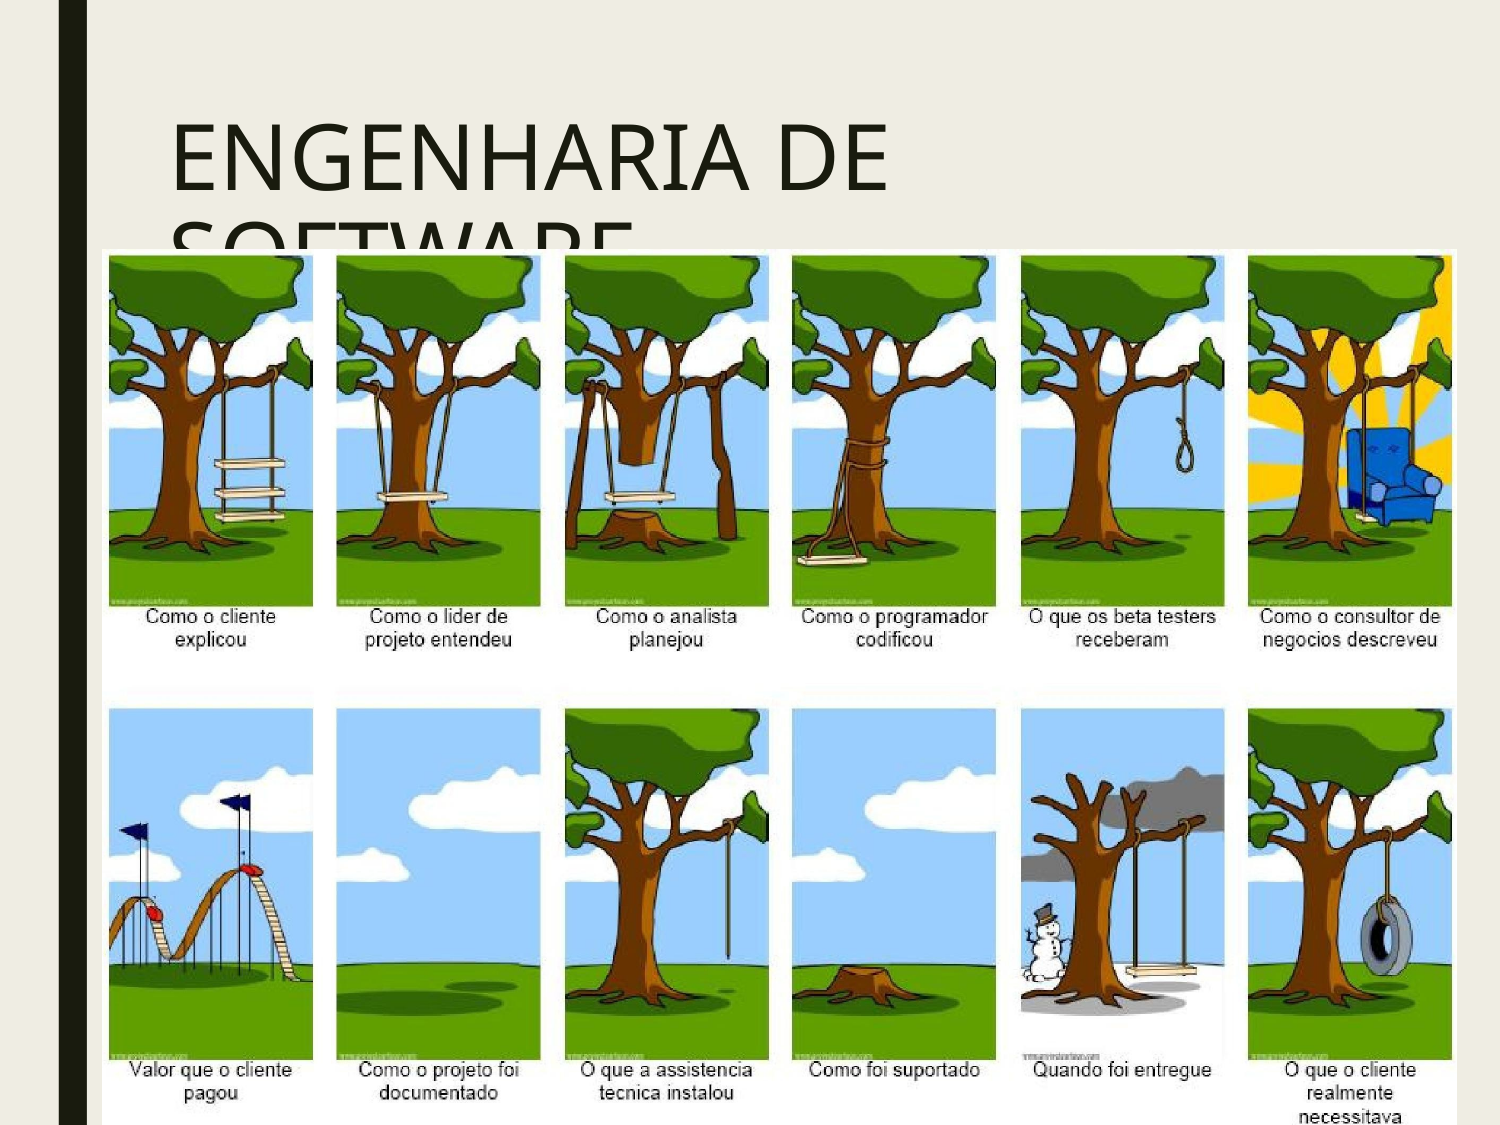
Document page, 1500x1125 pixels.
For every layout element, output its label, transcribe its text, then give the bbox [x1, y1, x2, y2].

title ENGENHARIA DE SOFTWARE [168, 112, 1350, 249]
picture [102, 249, 1457, 1125]
